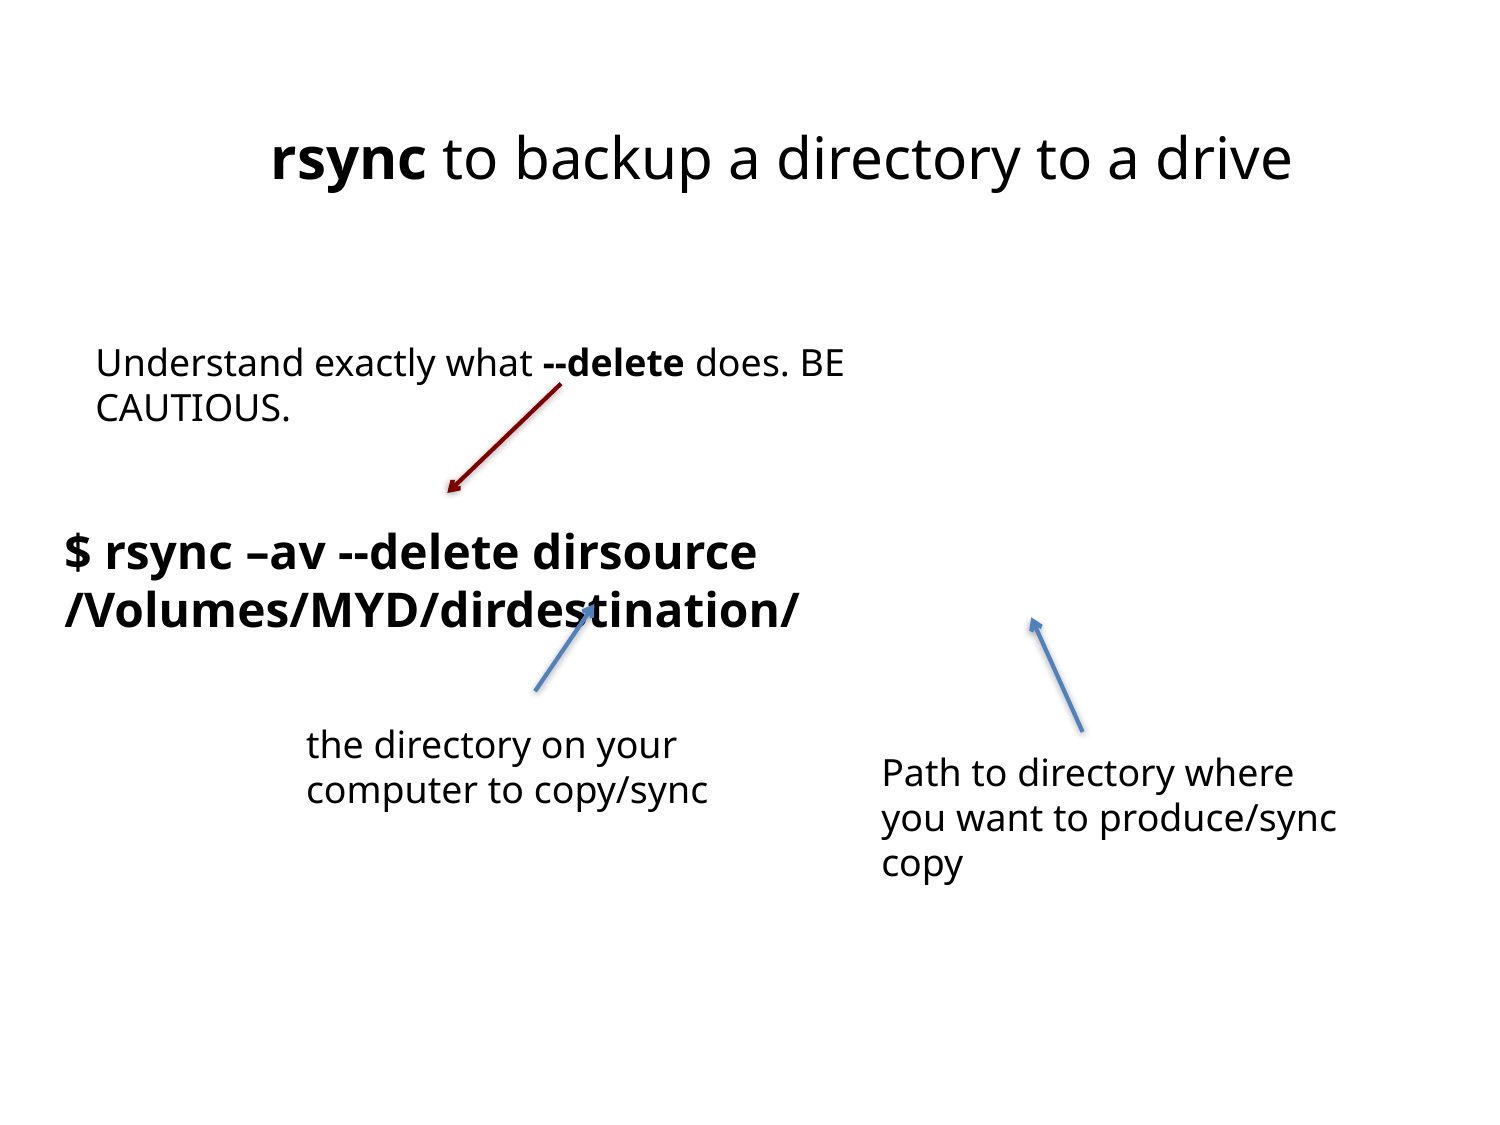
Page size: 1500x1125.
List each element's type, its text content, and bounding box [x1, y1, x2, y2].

text_box Understand exactly what --delete does. BE CAUTIOUS. [80, 331, 1049, 436]
text_box the directory on your computer to copy/sync [291, 713, 737, 819]
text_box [447, 383, 562, 494]
text_box $ rsync –av --delete dirsource /Volumes/MYD/dirdestination/ [49, 514, 1373, 644]
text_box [534, 603, 595, 692]
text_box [1030, 617, 1083, 733]
text_box rsync to backup a directory to a drive [255, 113, 1308, 339]
text_box Path to directory where you want to produce/sync copy [866, 741, 1373, 892]
